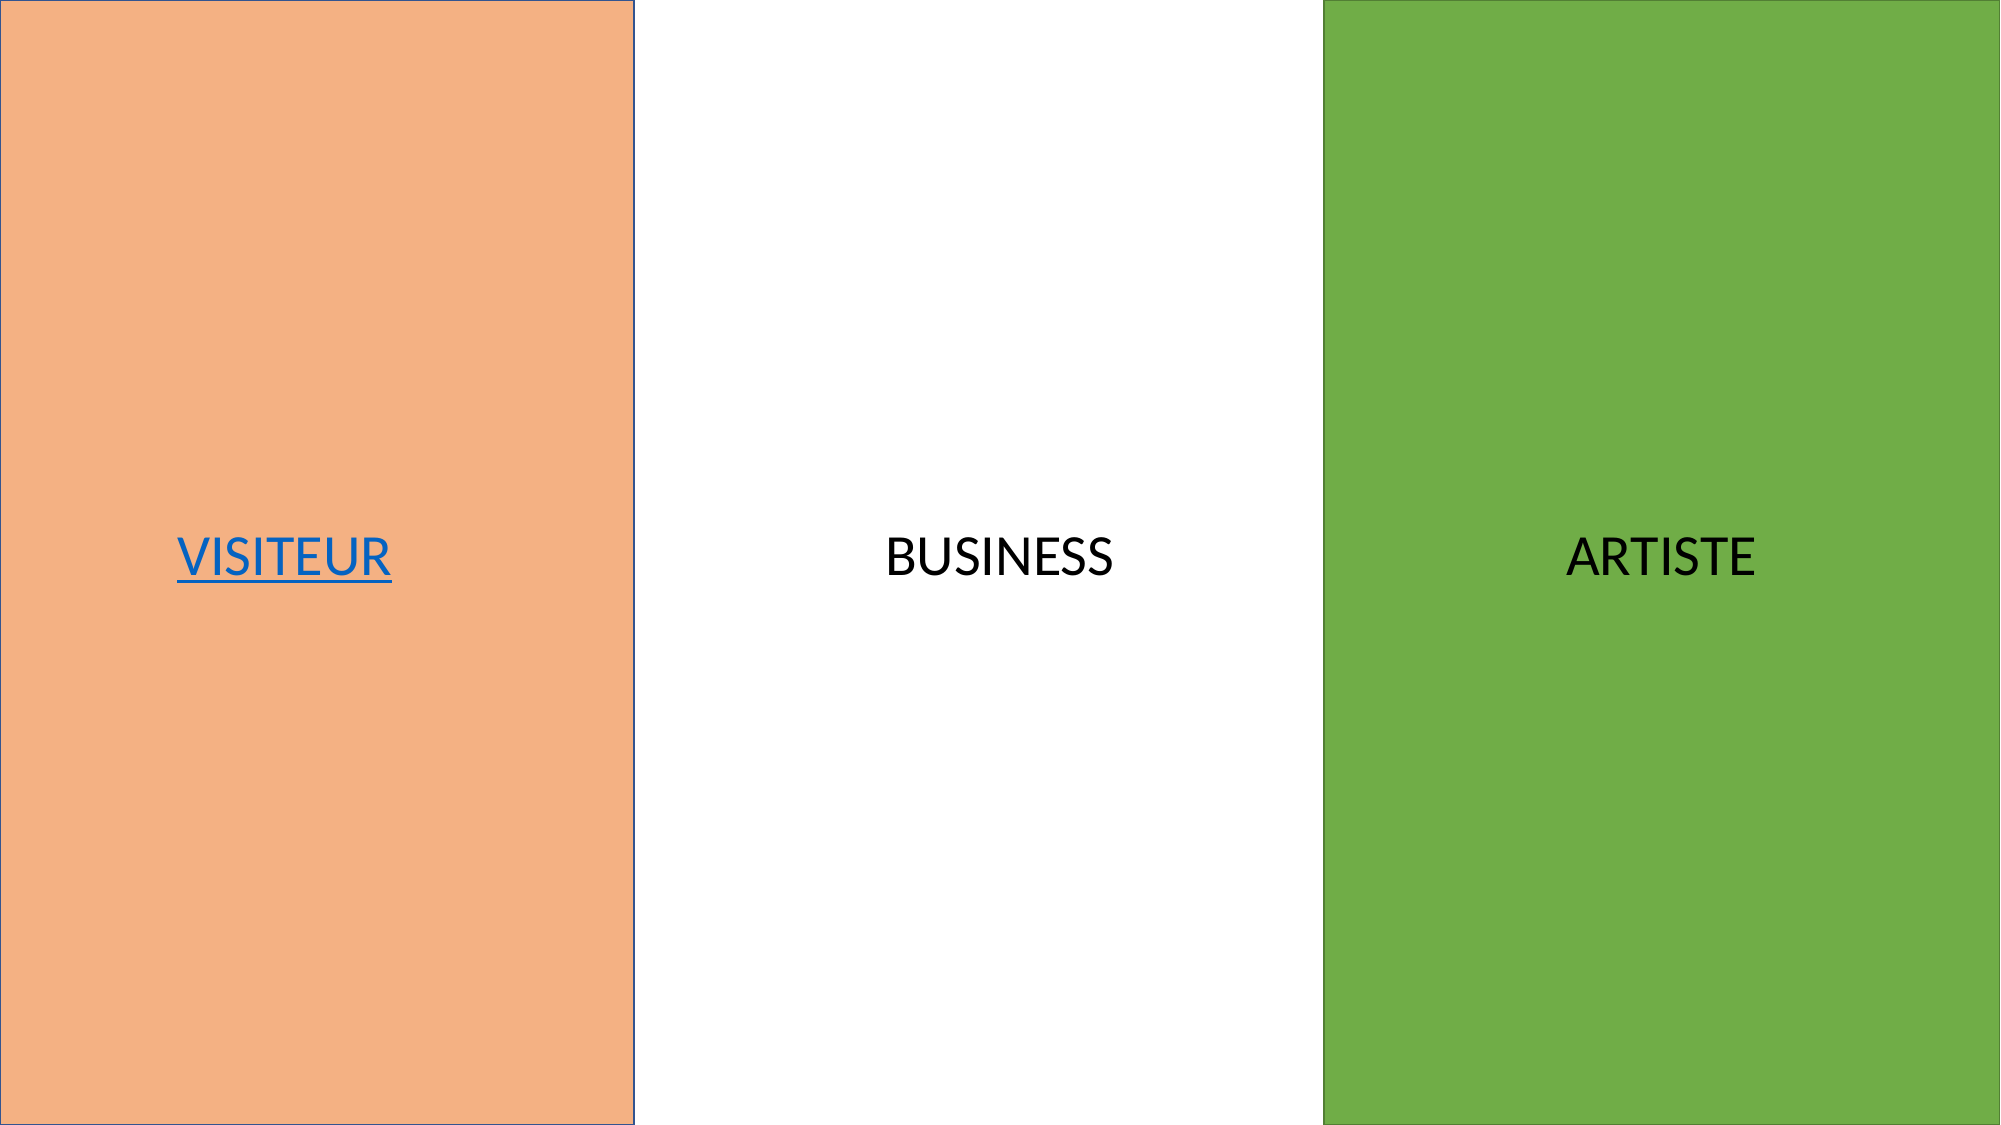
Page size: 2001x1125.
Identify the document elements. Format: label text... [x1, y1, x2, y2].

text_box [0, 0, 635, 1125]
list VISITEUR [94, 517, 475, 641]
text_box [1323, 0, 2000, 1125]
text_box ARTISTE [1472, 517, 1852, 640]
text_box BUSINESS [810, 517, 1190, 640]
